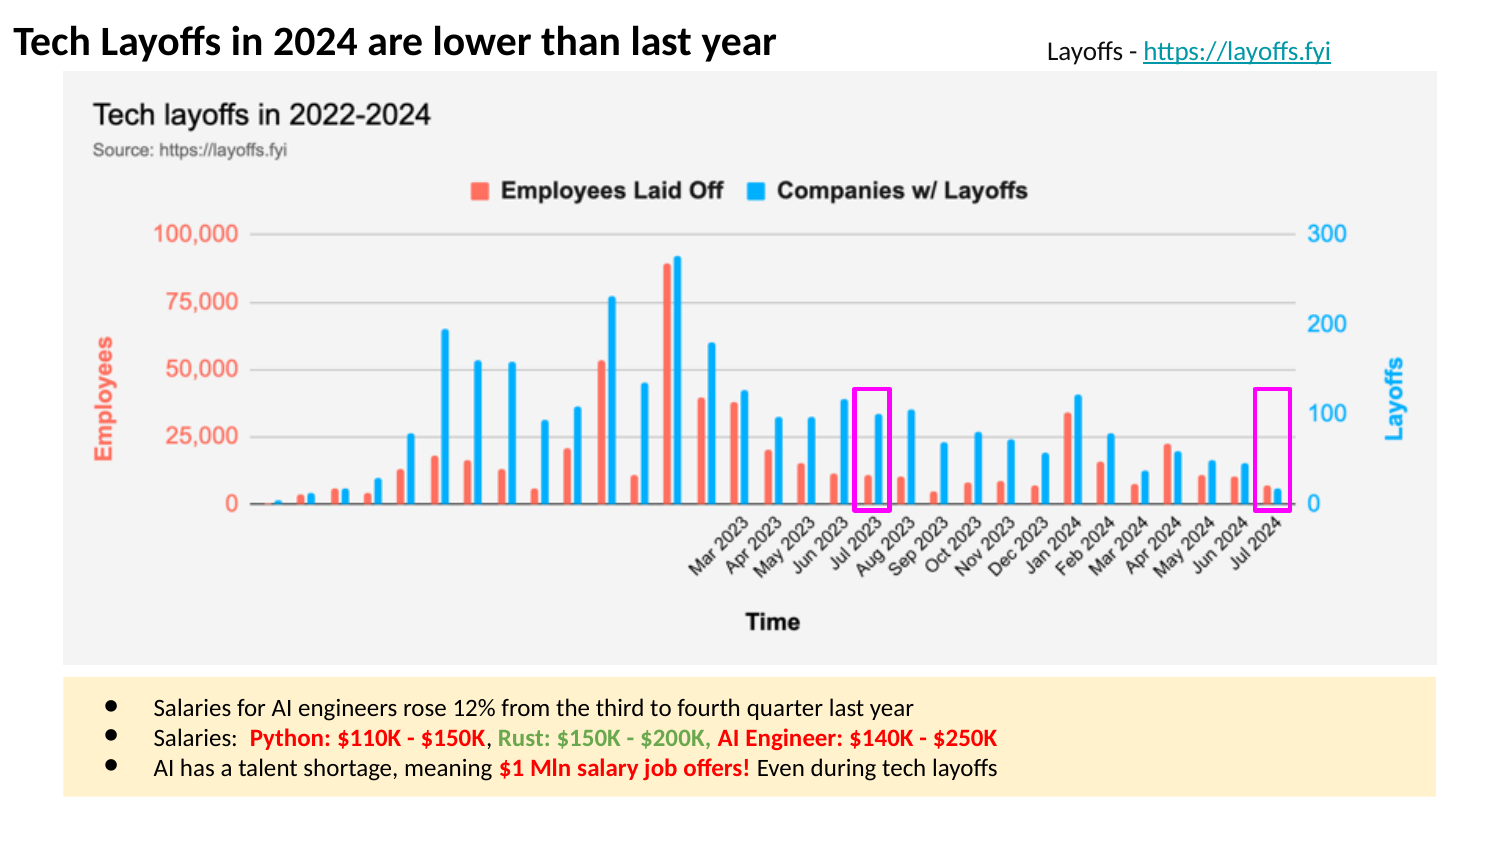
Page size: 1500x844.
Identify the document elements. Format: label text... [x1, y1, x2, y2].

picture [63, 71, 1437, 665]
text_box Layoffs - https://layoffs.fyi [1032, 17, 1361, 70]
text_box Tech Layoffs in 2024 are lower than last year [11, 12, 816, 66]
text_box Salaries for AI engineers rose 12% from the third to fourth quarter last year Salaries: Python: $110K - $150K, Rust: $150K - $200K, AI Engineer: $140K - $250K AI has a talent shortage, meaning $1 Mln salary job offers! Even during tech layoffs [63, 676, 1436, 797]
